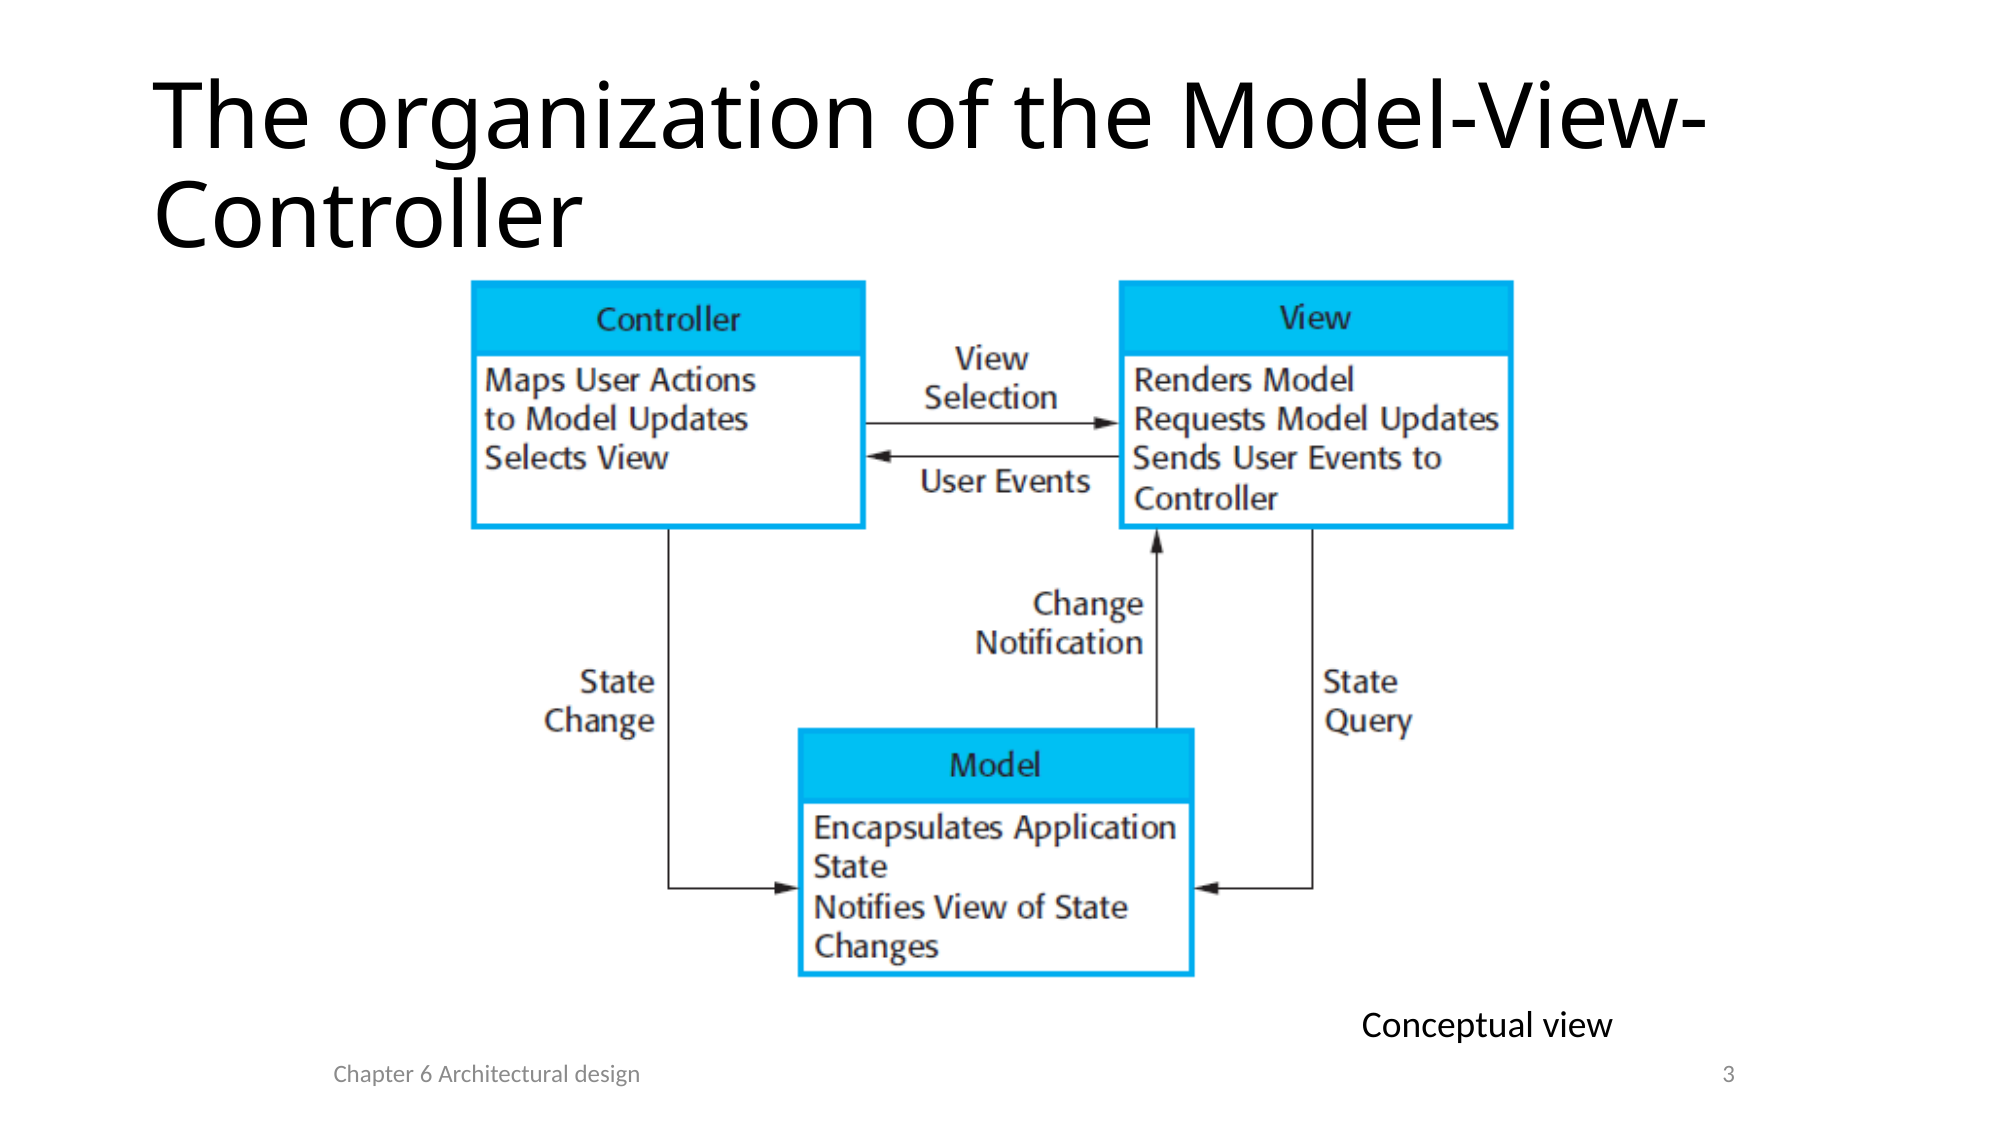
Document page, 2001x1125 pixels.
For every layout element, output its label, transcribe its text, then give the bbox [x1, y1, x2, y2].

picture [454, 273, 1522, 993]
title The organization of the Model-View-Controller [137, 59, 1863, 278]
footer Chapter 6 Architectural design [249, 1042, 725, 1103]
slide_number 3 [1400, 1042, 1750, 1103]
text_box Conceptual view [1347, 992, 1629, 1053]
